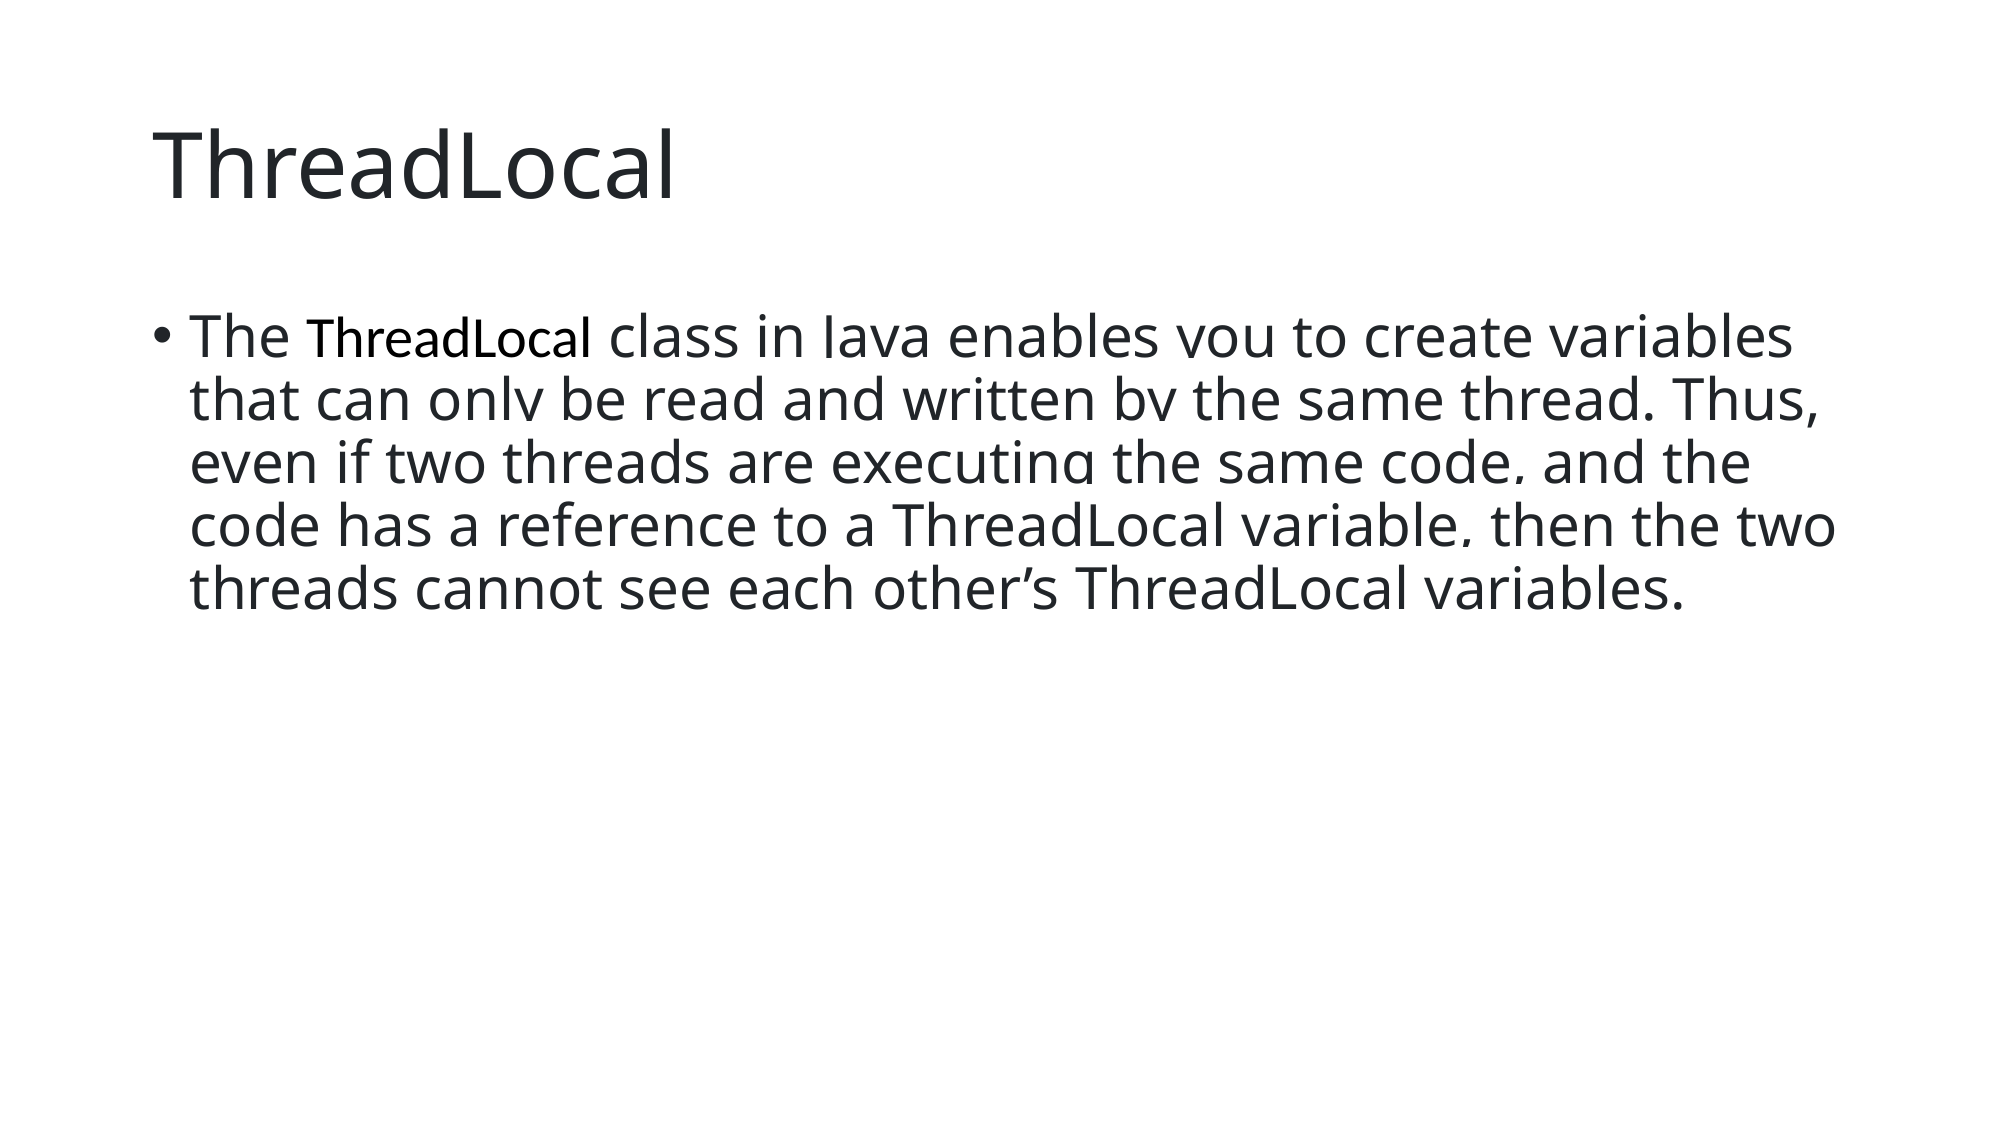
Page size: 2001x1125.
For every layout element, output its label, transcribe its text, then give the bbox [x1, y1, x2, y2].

title ThreadLocal [137, 59, 1863, 278]
list The ThreadLocal class in Java enables you to create variables that can only be read and written by the same thread. Thus, even if two threads are executing the same code, and the code has a reference to a ThreadLocal variable, then the two threads cannot see each other’s ThreadLocal variables. [137, 299, 1863, 1014]
